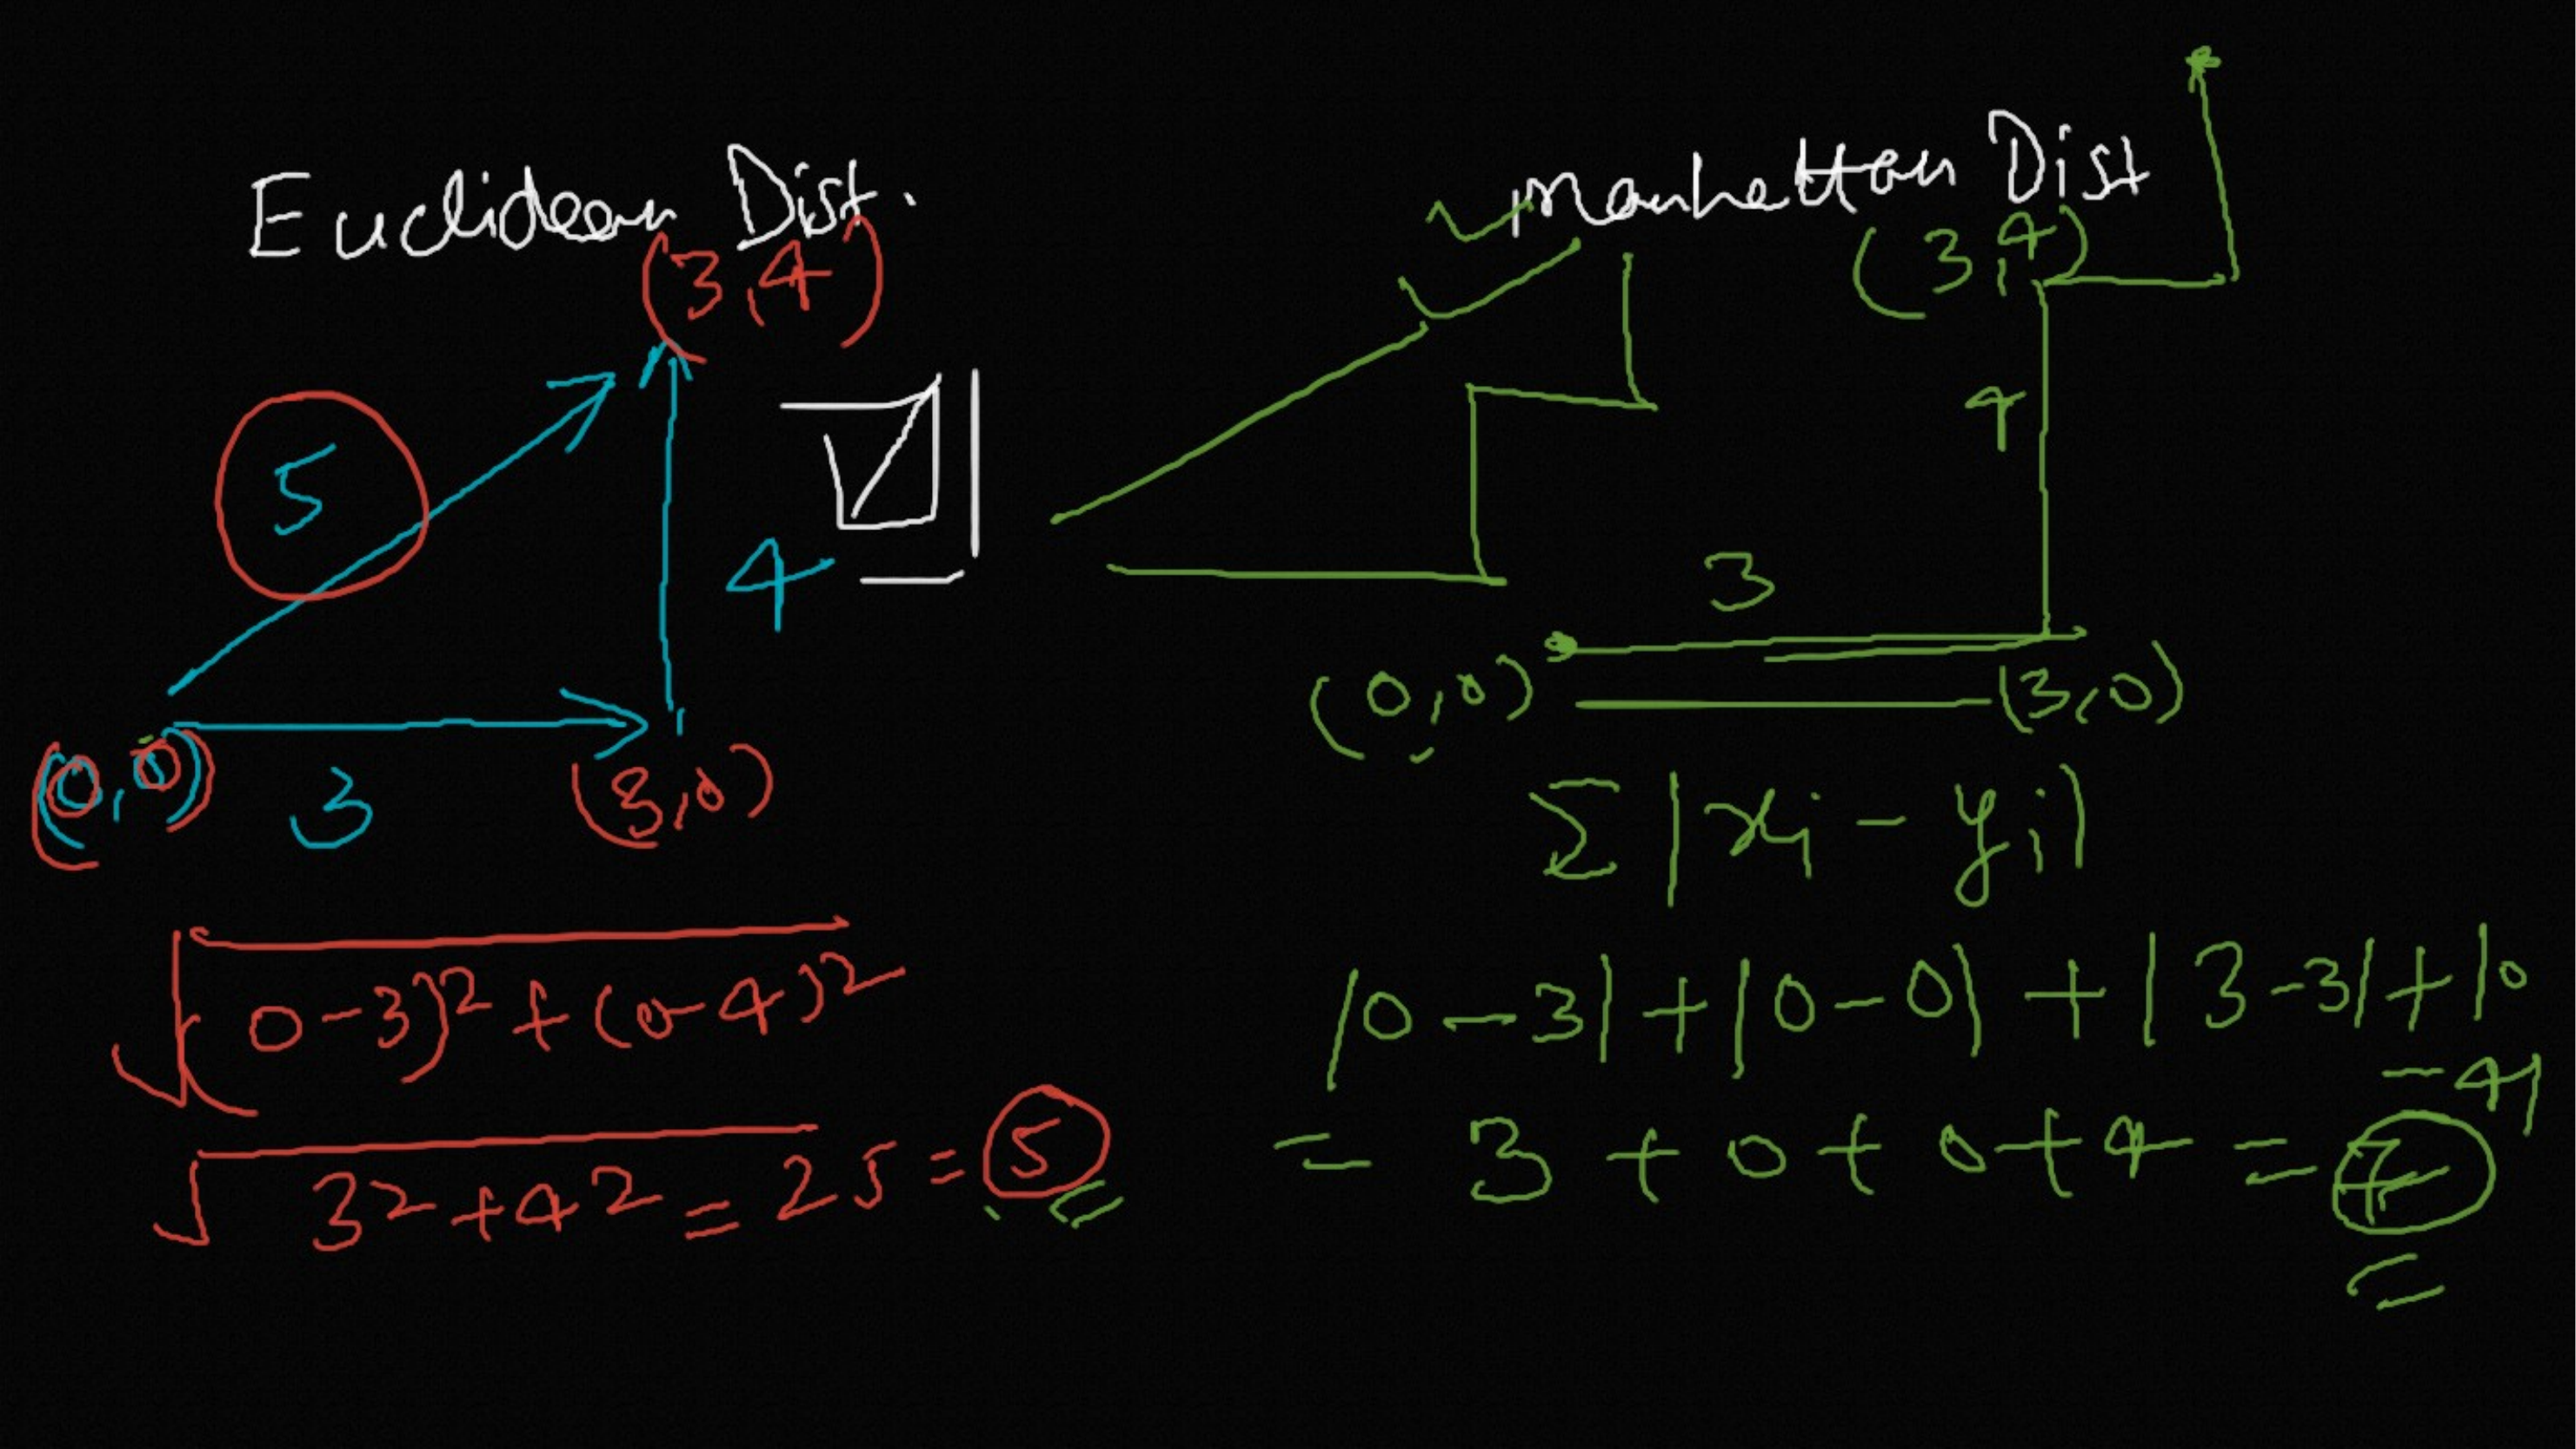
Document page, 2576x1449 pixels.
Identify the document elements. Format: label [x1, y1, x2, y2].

text_box [0, 0, 2576, 1449]
